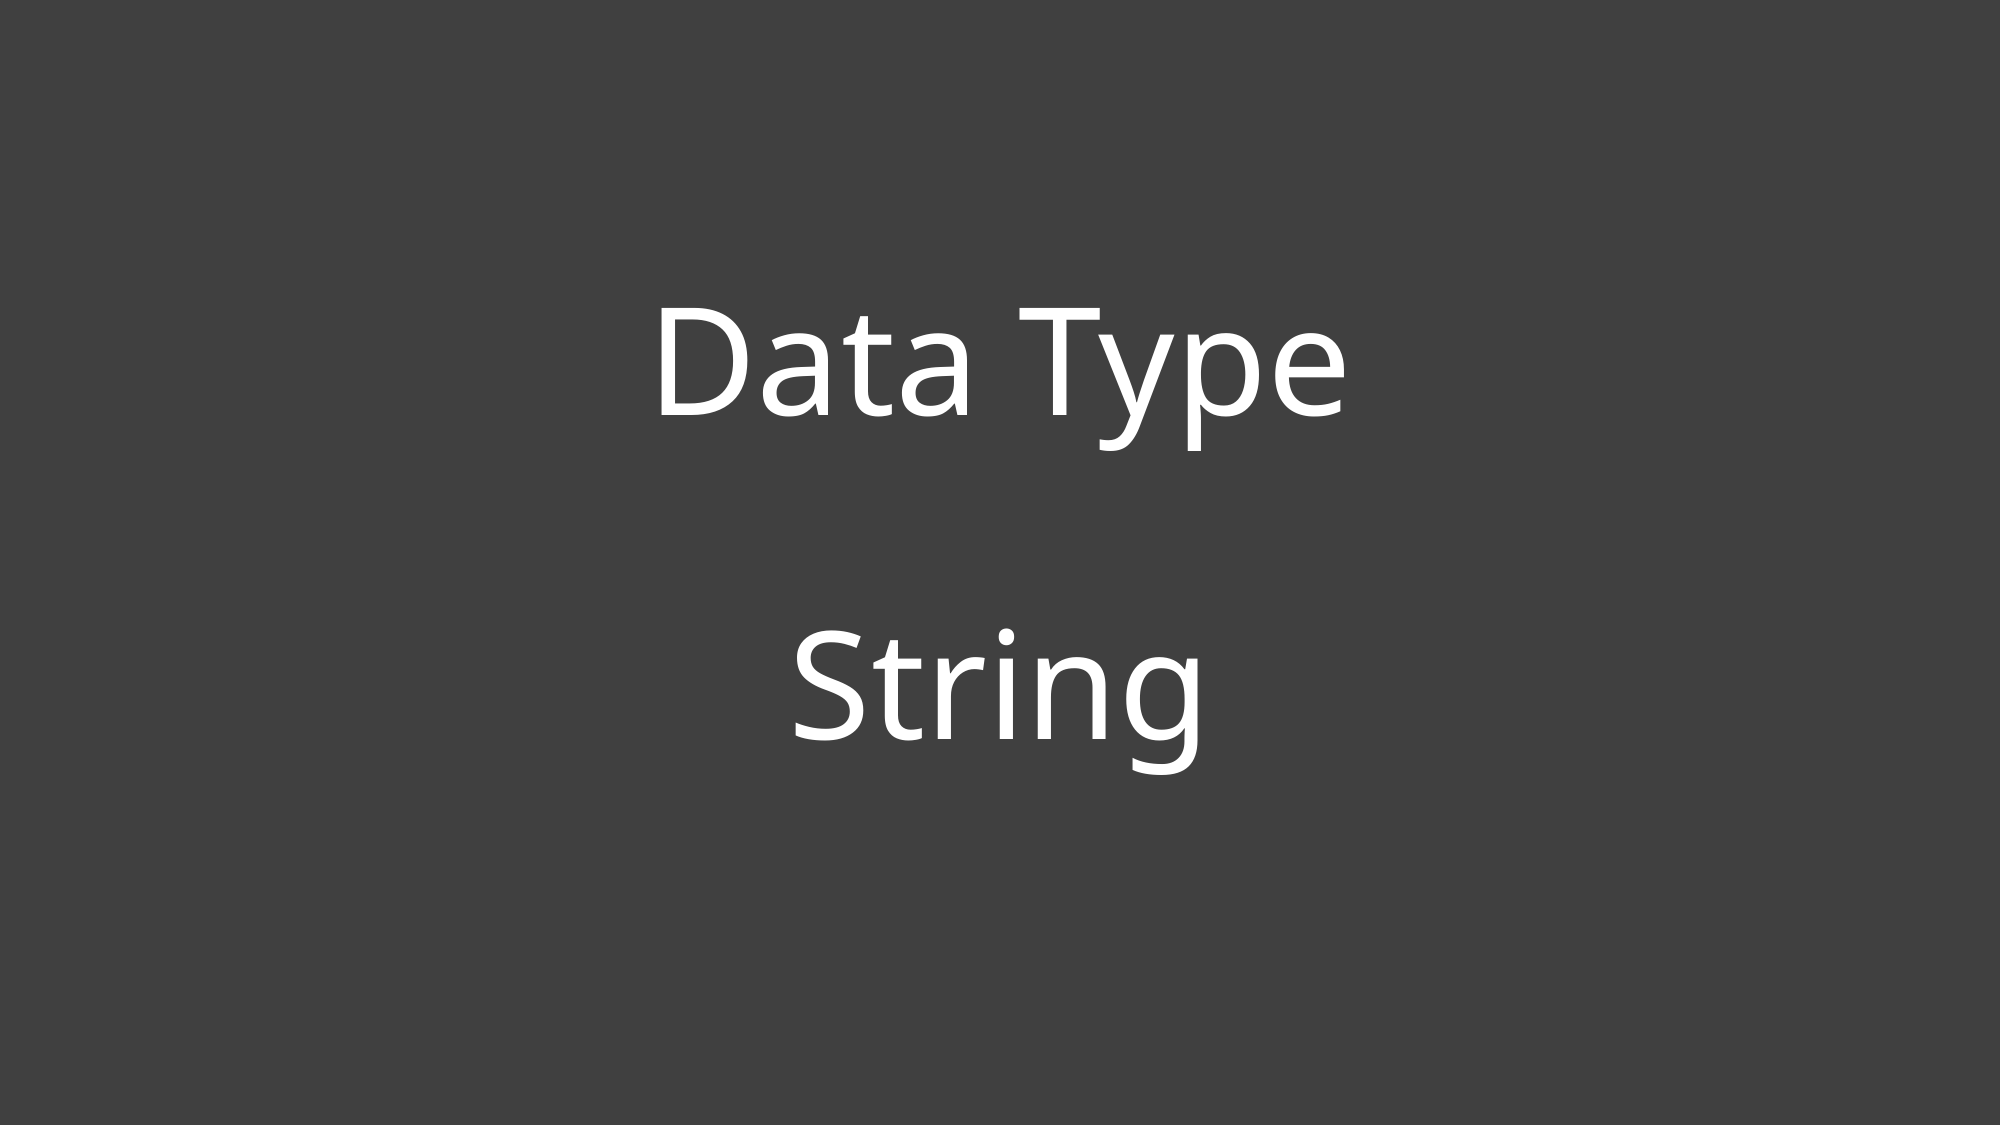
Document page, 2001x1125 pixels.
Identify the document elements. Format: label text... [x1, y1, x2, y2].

title Data Type String [249, 184, 1750, 780]
